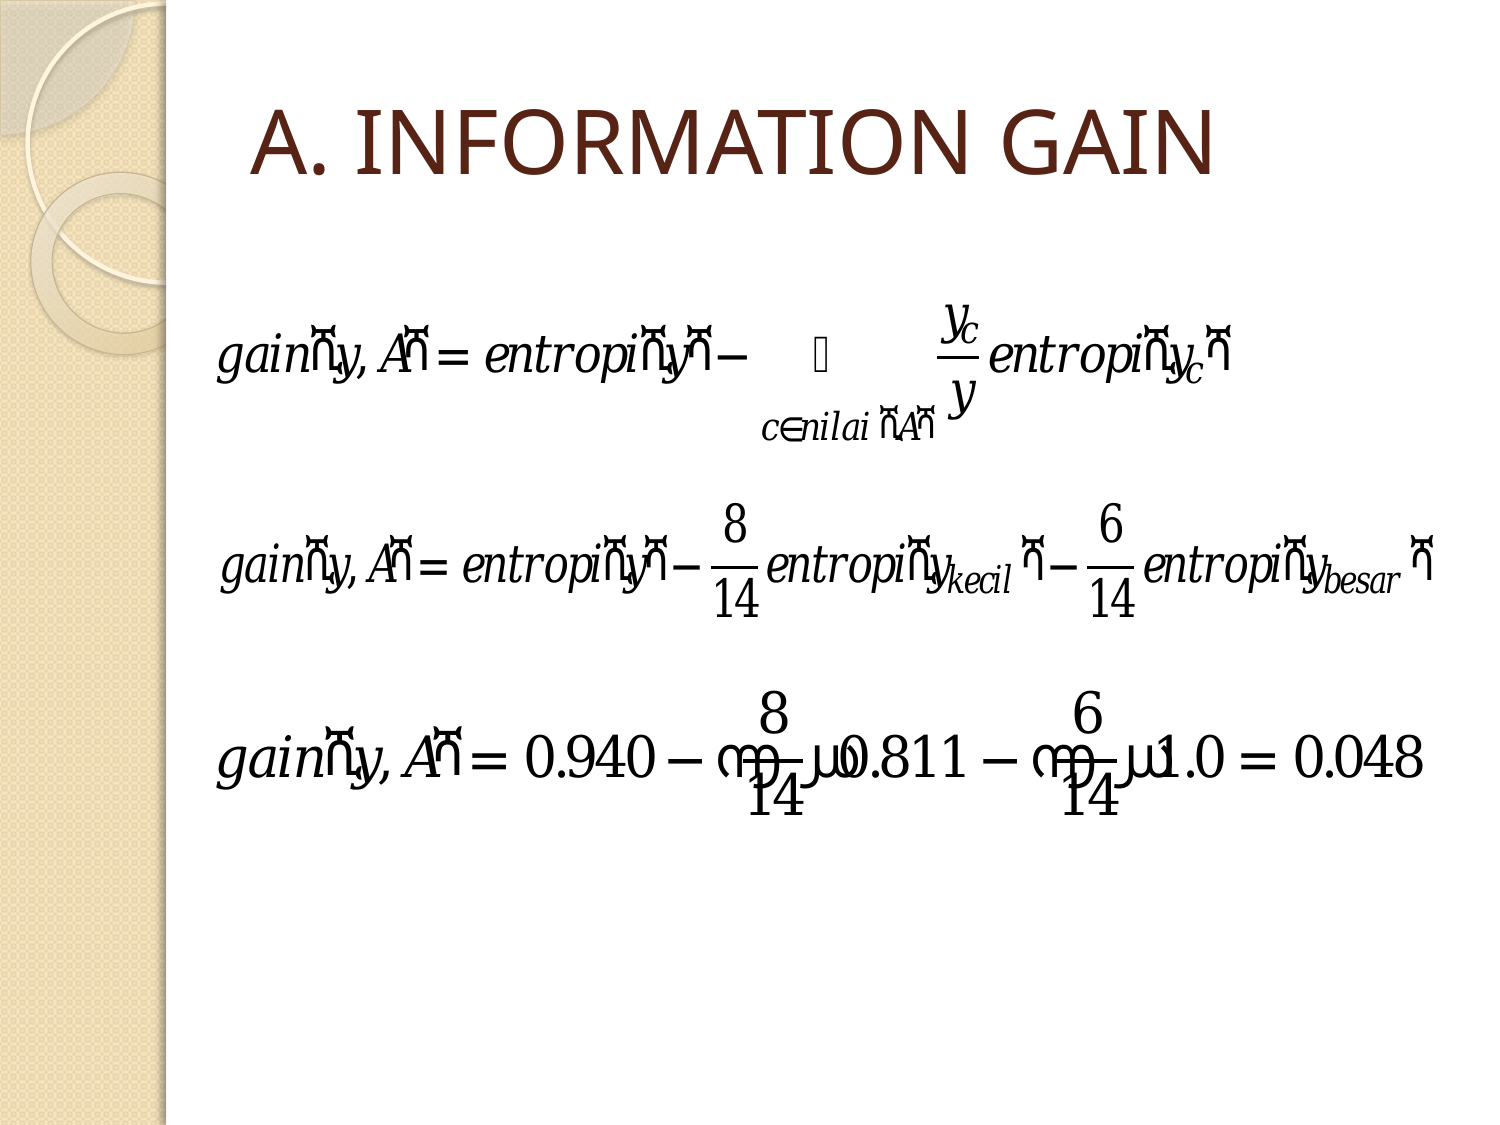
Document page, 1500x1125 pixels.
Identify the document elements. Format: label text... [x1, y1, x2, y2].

picture [187, 299, 1251, 463]
picture [174, 687, 1431, 851]
picture [182, 499, 1463, 676]
title A. INFORMATION GAIN [235, 45, 1466, 233]
